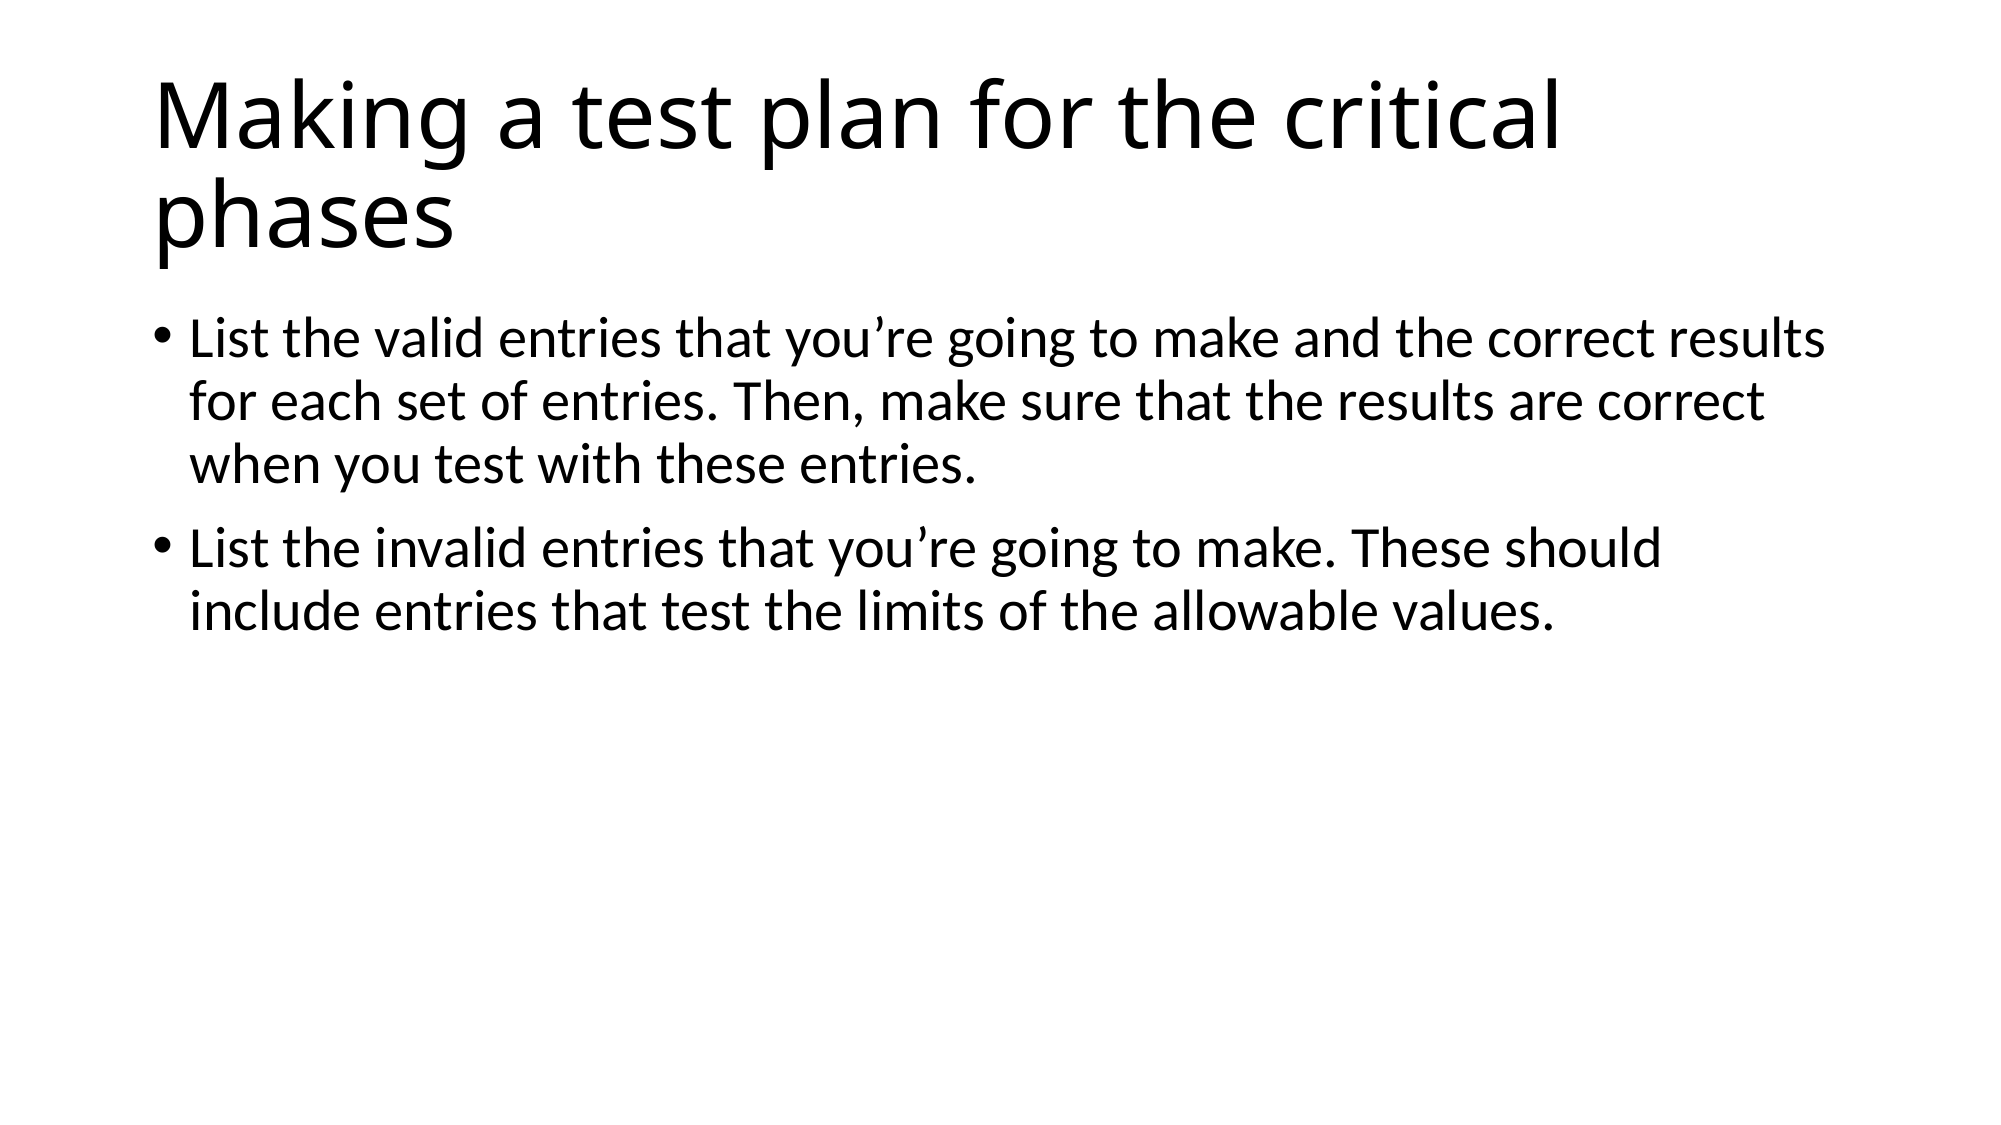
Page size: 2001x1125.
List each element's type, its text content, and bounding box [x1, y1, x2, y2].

title Making a test plan for the critical phases [137, 59, 1863, 278]
list List the valid entries that you’re going to make and the correct results for each set of entries. Then, make sure that the results are correct when you test with these entries. List the invalid entries that you’re going to make. These should include entries that test the limits of the allowable values. [137, 299, 1863, 1014]
